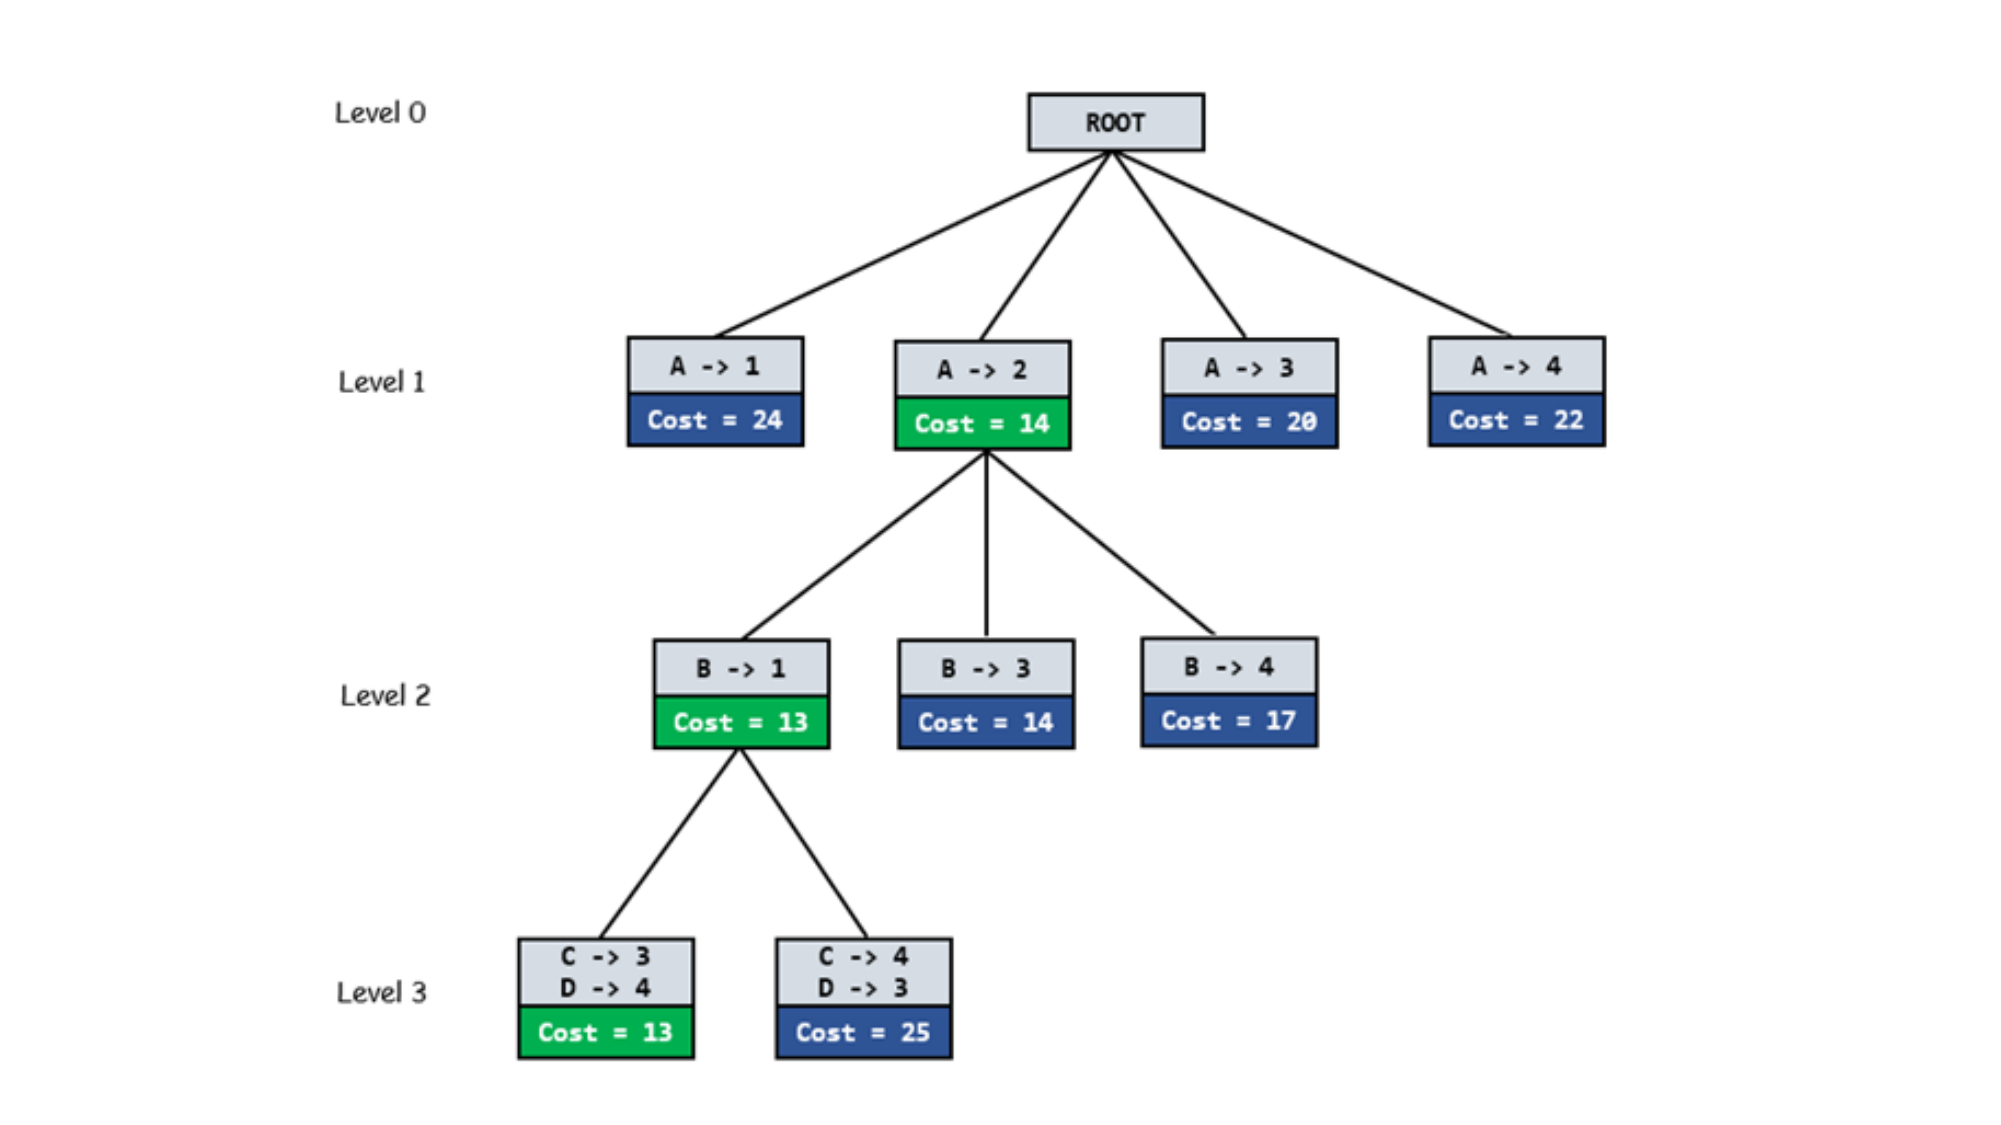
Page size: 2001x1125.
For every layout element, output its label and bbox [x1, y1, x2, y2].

picture [310, 84, 1629, 1092]
